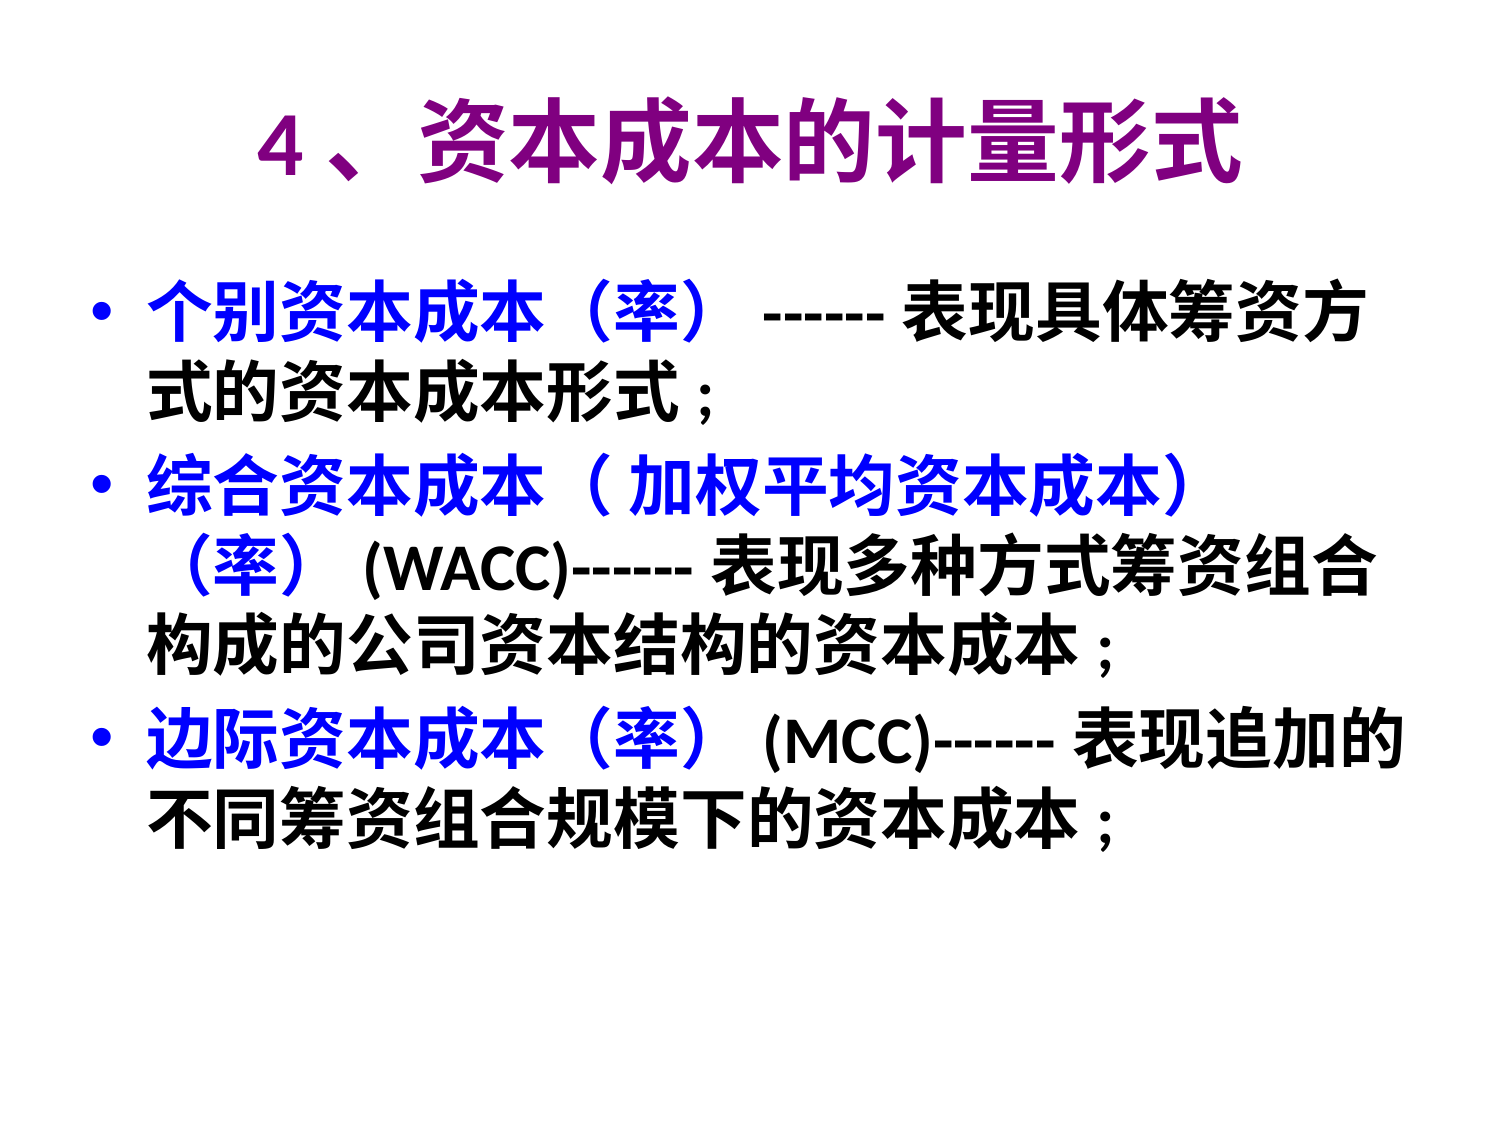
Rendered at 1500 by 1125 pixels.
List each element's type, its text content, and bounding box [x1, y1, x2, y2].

list 个别资本成本（率）------表现具体筹资方式的资本成本形式; 综合资本成本（ 加权平均资本成本） （率）(WACC)------表现多种方式筹资组合构成的公司资本结构的资本成本; 边际资本成本（率）(MCC)------表现追加的不同筹资组合规模下的资本成本; [75, 262, 1425, 1005]
title 4、资本成本的计量形式 [75, 45, 1425, 233]
